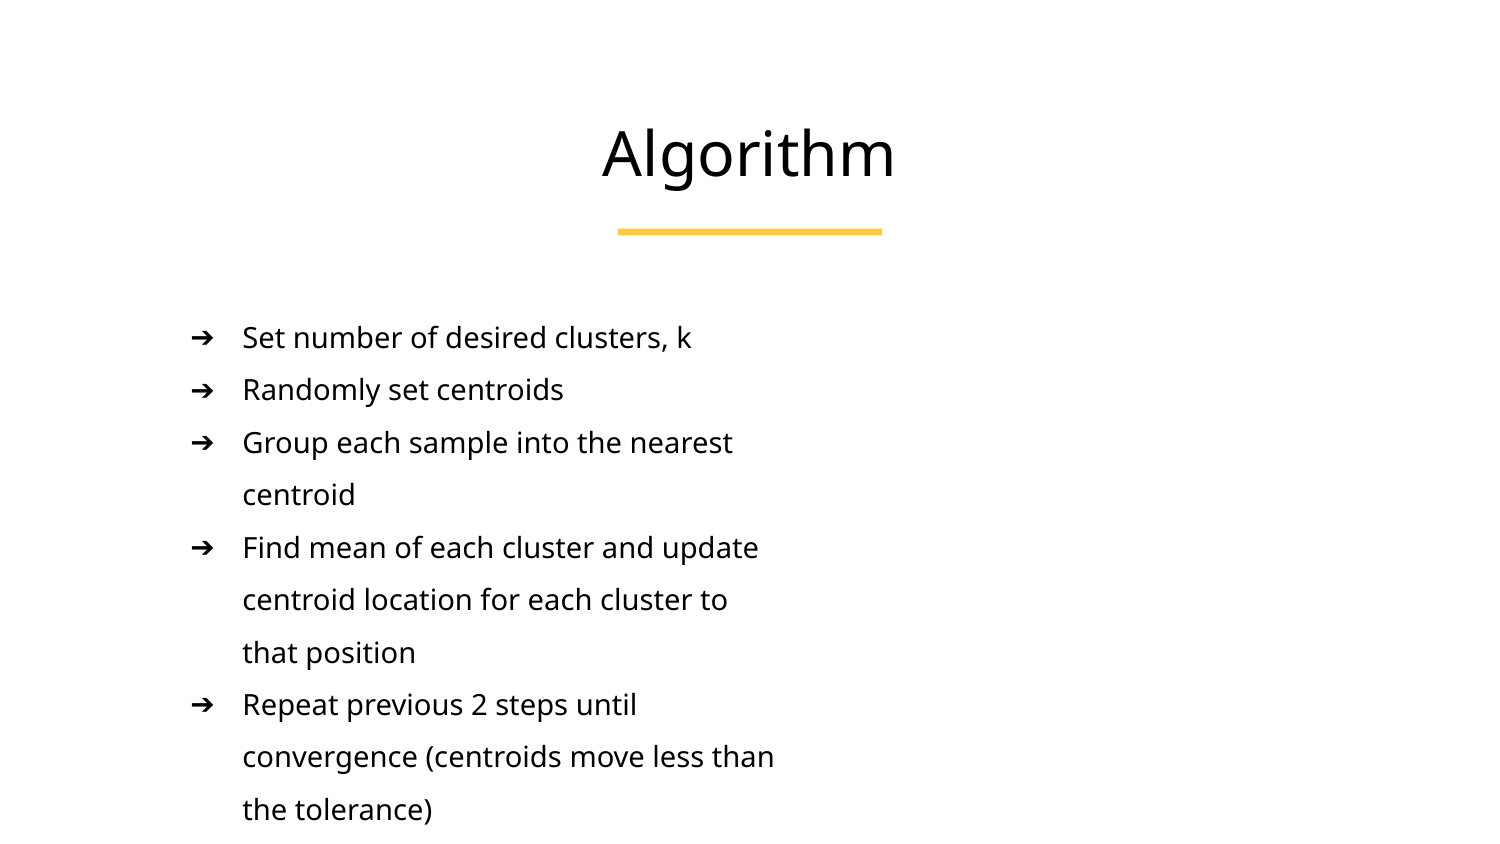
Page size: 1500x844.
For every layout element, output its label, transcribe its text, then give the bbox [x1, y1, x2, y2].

text_box Algorithm [0, 99, 1500, 198]
text_box [617, 228, 883, 236]
text_box Set number of desired clusters, k Randomly set centroids Group each sample into the nearest centroid Find mean of each cluster and update centroid location for each cluster to that position Repeat previous 2 steps until convergence (centroids move less than the tolerance) [152, 286, 807, 786]
